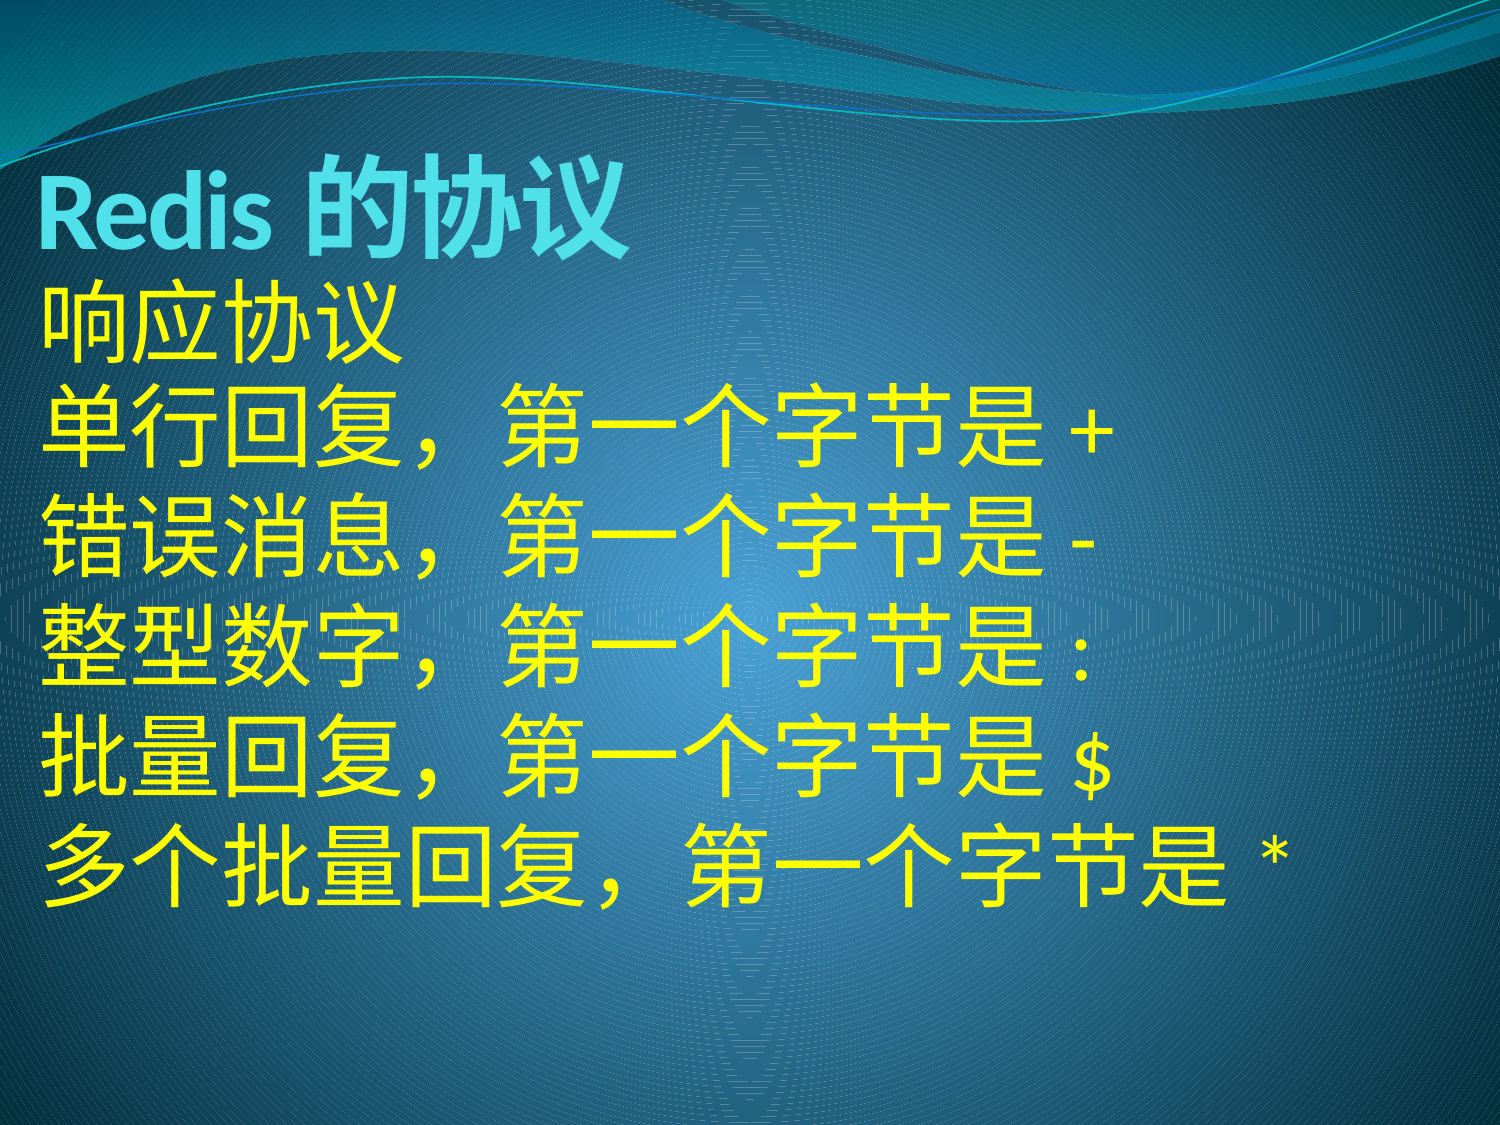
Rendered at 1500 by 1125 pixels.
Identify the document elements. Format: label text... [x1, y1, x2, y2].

text_box 单行回复，第一个字节是+ 错误消息，第一个字节是- 整型数字，第一个字节是: 批量回复，第一个字节是$ 多个批量回复，第一个字节是* [23, 361, 1465, 926]
text_box 响应协议 [23, 257, 1465, 361]
title Redis的协议 [35, 140, 1500, 270]
